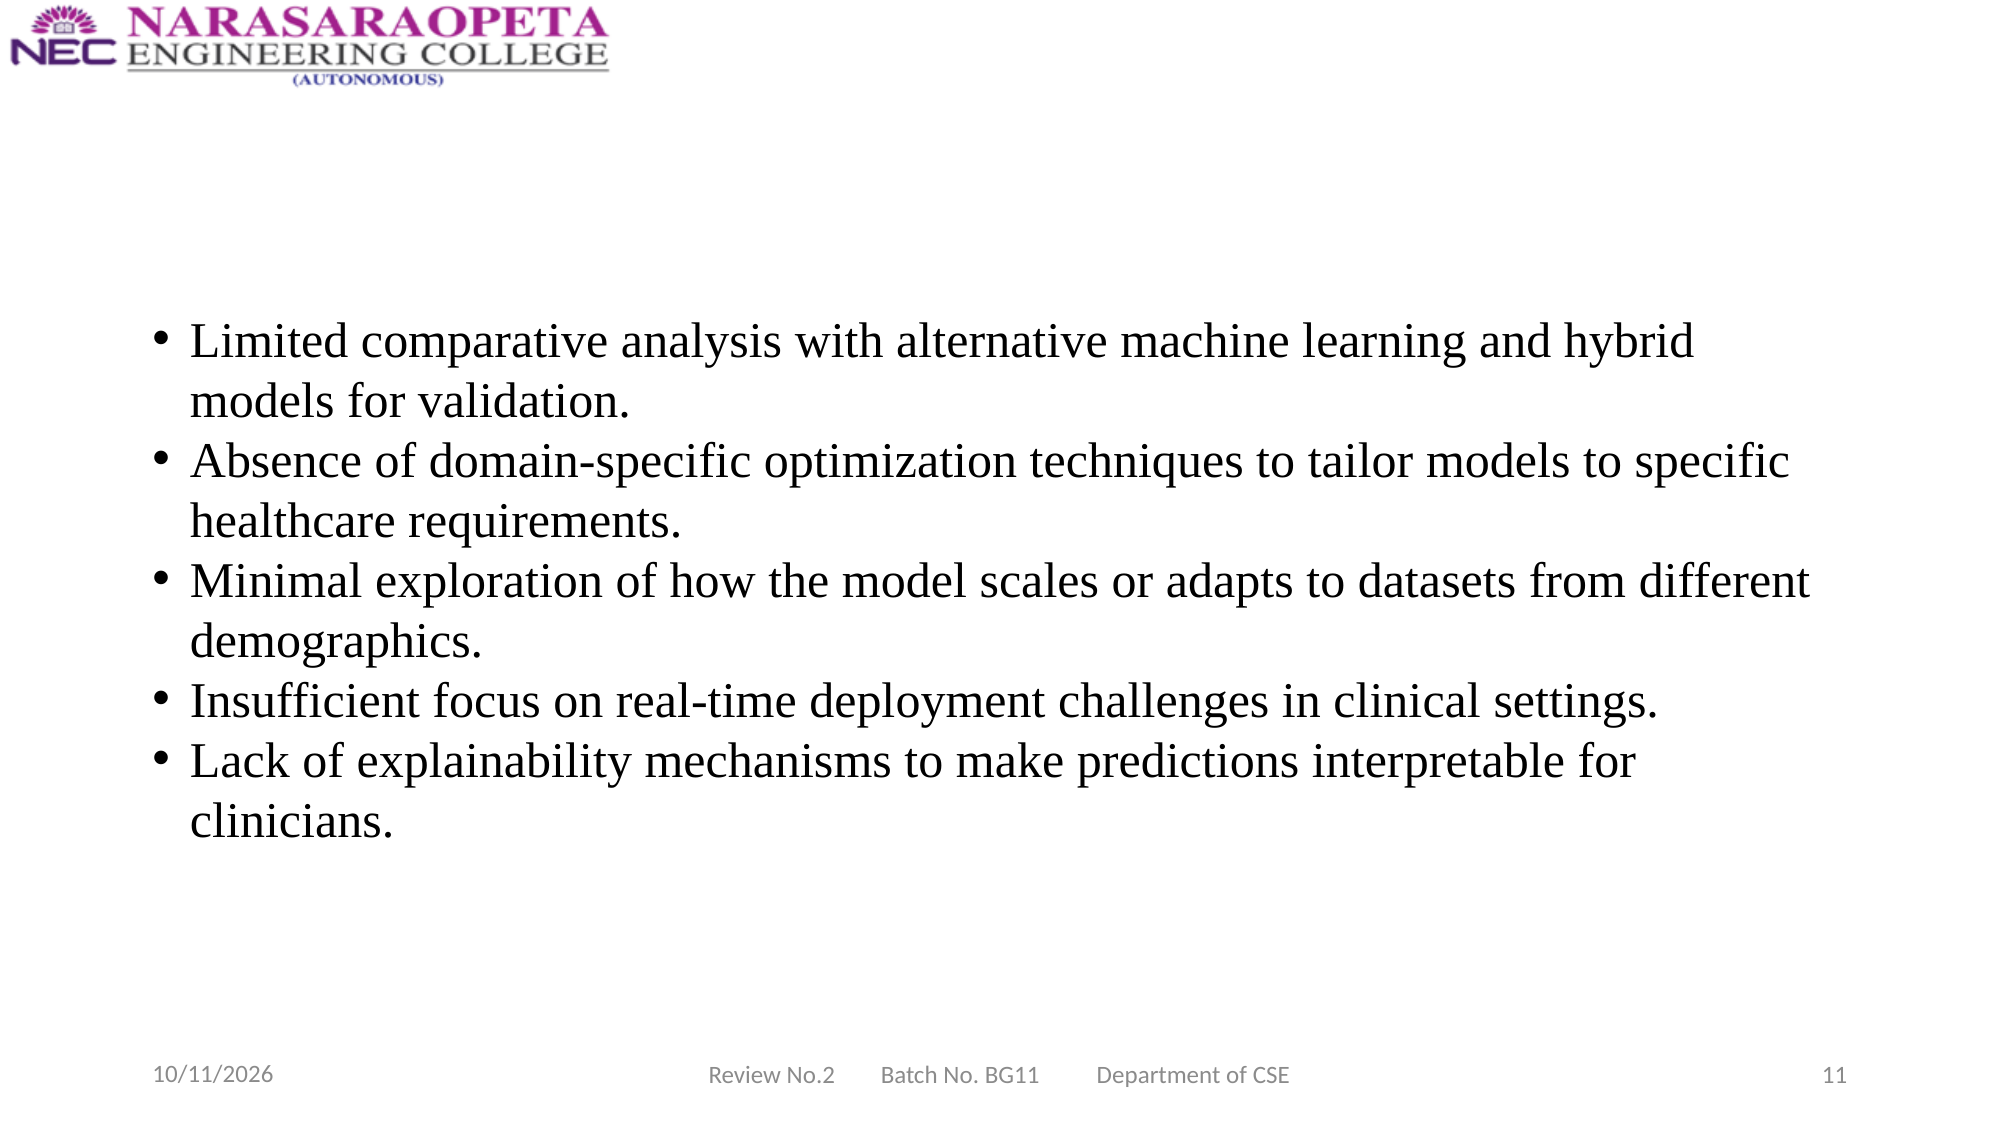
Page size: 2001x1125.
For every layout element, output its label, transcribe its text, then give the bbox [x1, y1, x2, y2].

slide_number 11 [1412, 1044, 1863, 1104]
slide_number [137, 1042, 588, 1103]
list Limited comparative analysis with alternative machine learning and hybrid models for validation. Absence of domain-specific optimization techniques to tailor models to specific healthcare requirements. Minimal exploration of how the model scales or adapts to datasets from different demographics. Insufficient focus on real-time deployment challenges in clinical settings. Lack of explainability mechanisms to make predictions interpretable for clinicians. [137, 299, 1863, 1014]
footer Review No.2 Batch No. BG11 Department of CSE [662, 1044, 1338, 1104]
picture [0, 0, 1280, 719]
